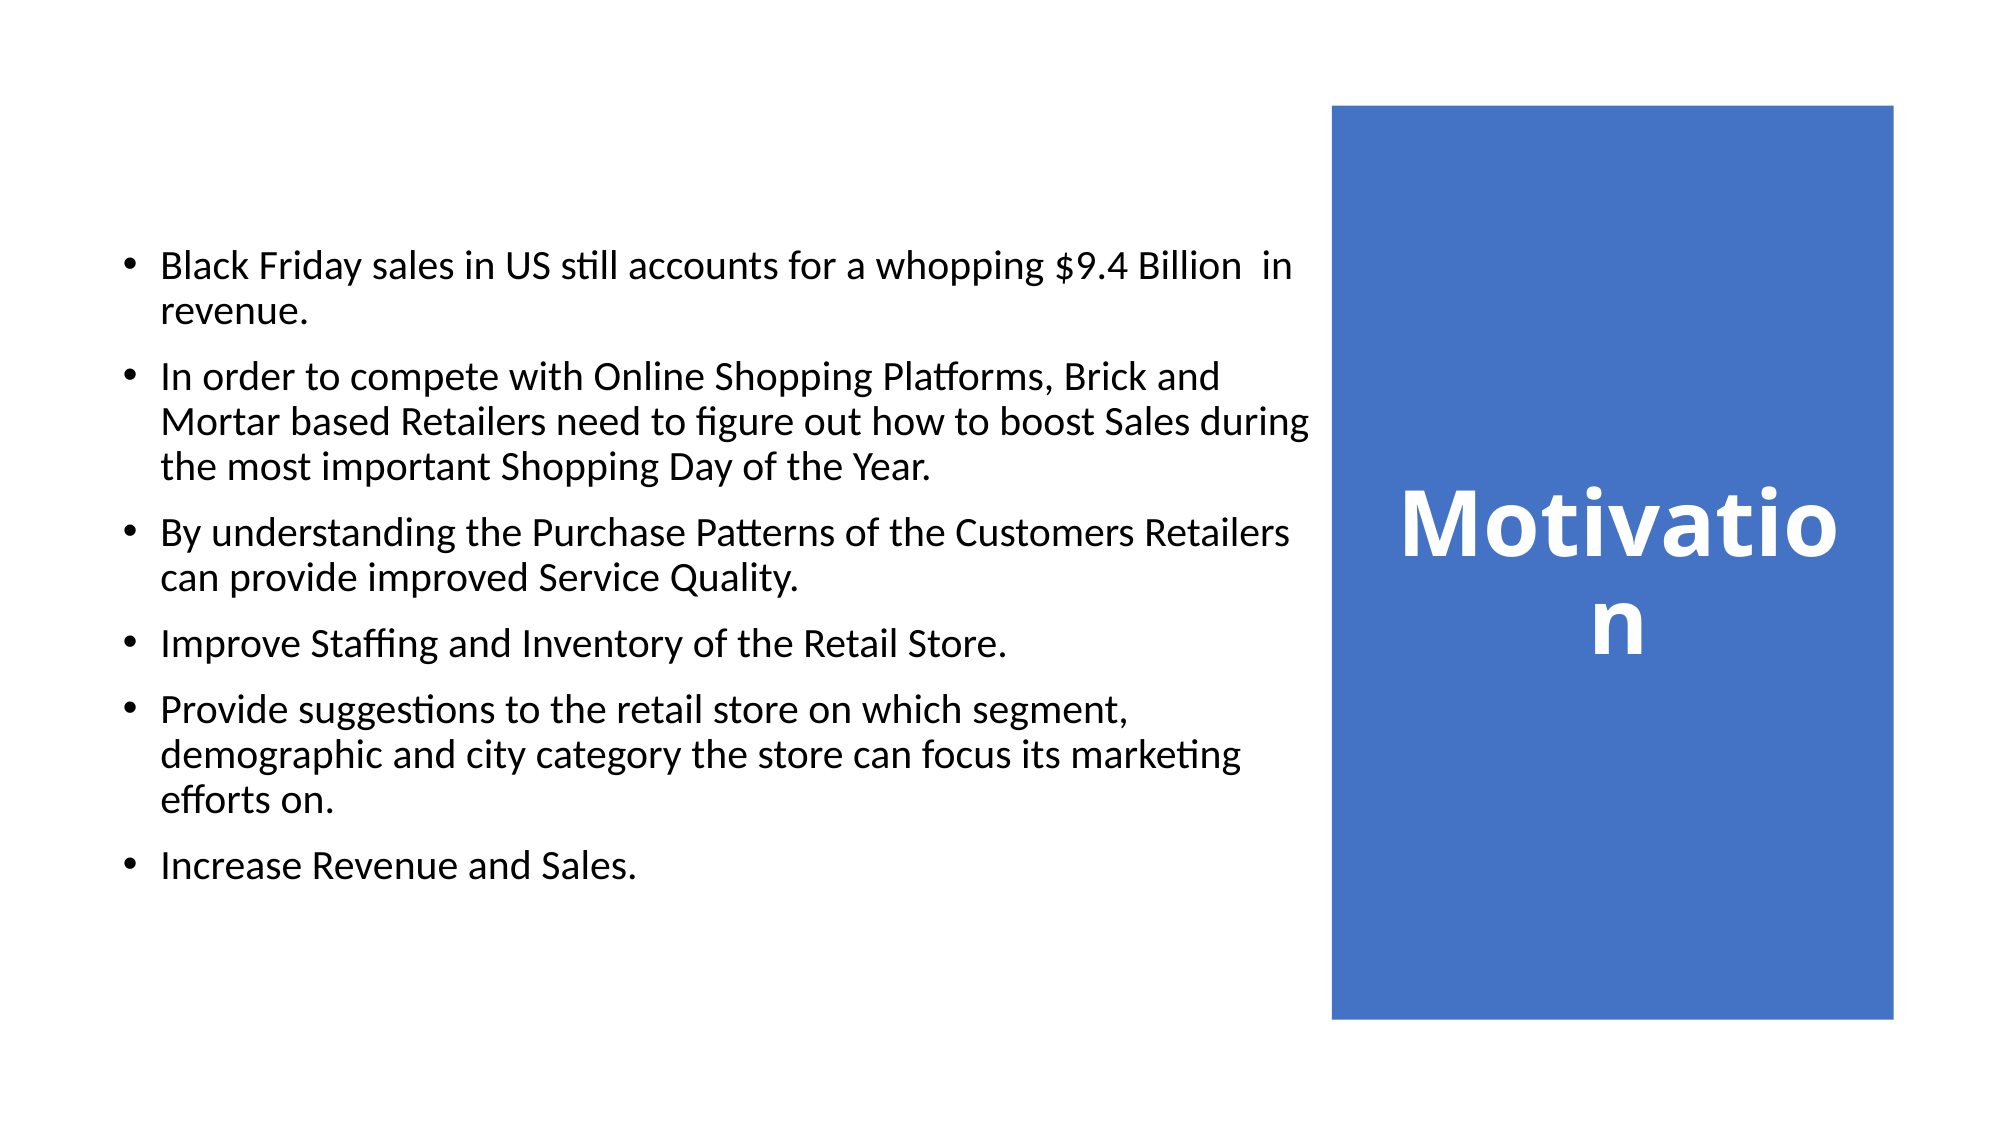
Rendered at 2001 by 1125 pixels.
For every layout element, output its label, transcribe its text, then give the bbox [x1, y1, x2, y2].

text_box [1331, 105, 1894, 1020]
text_box Black Friday sales in US still accounts for a whopping $9.4 Billion in revenue. In order to compete with Online Shopping Platforms, Brick and Mortar based Retailers need to figure out how to boost Sales during the most important Shopping Day of the Year. By understanding the Purchase Patterns of the Customers Retailers can provide improved Service Quality. Improve Staffing and Inventory of the Retail Store. Provide suggestions to the retail store on which segment, demographic and city category the store can focus its marketing efforts on. Increase Revenue and Sales. [108, 235, 1333, 918]
text_box Motivation [1375, 163, 1863, 989]
